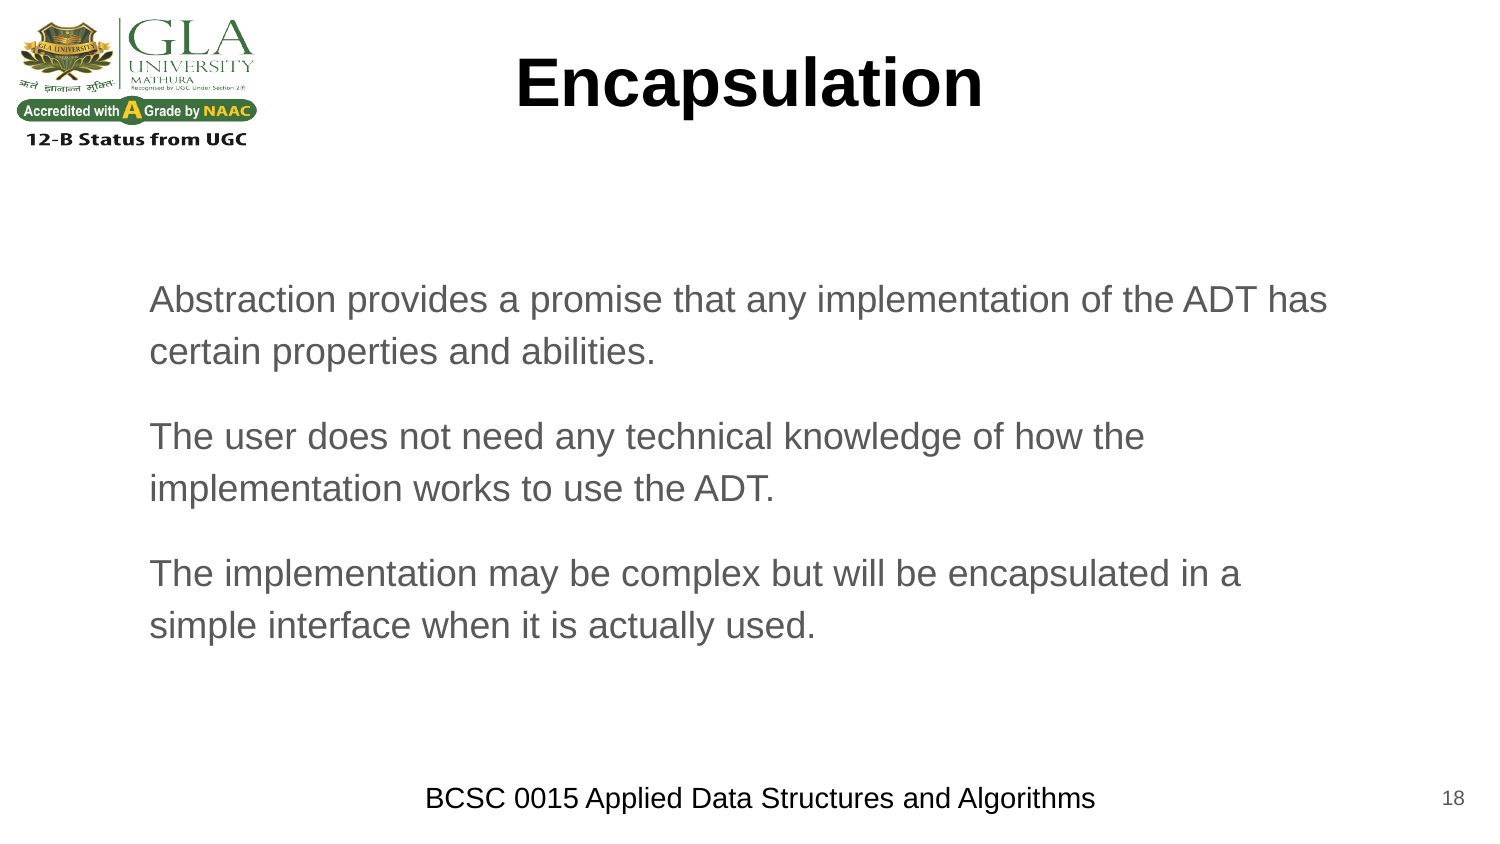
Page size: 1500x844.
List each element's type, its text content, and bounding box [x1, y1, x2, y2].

slide_number ‹#› [1389, 764, 1480, 830]
list Abstraction provides a promise that any implementation of the ADT has certain properties and abilities. The user does not need any technical knowledge of how the implementation works to use the ADT. The implementation may be complex but will be encapsulated in a simple interface when it is actually used. [134, 253, 1366, 656]
picture [10, 13, 263, 150]
title Encapsulation [51, 23, 1449, 117]
